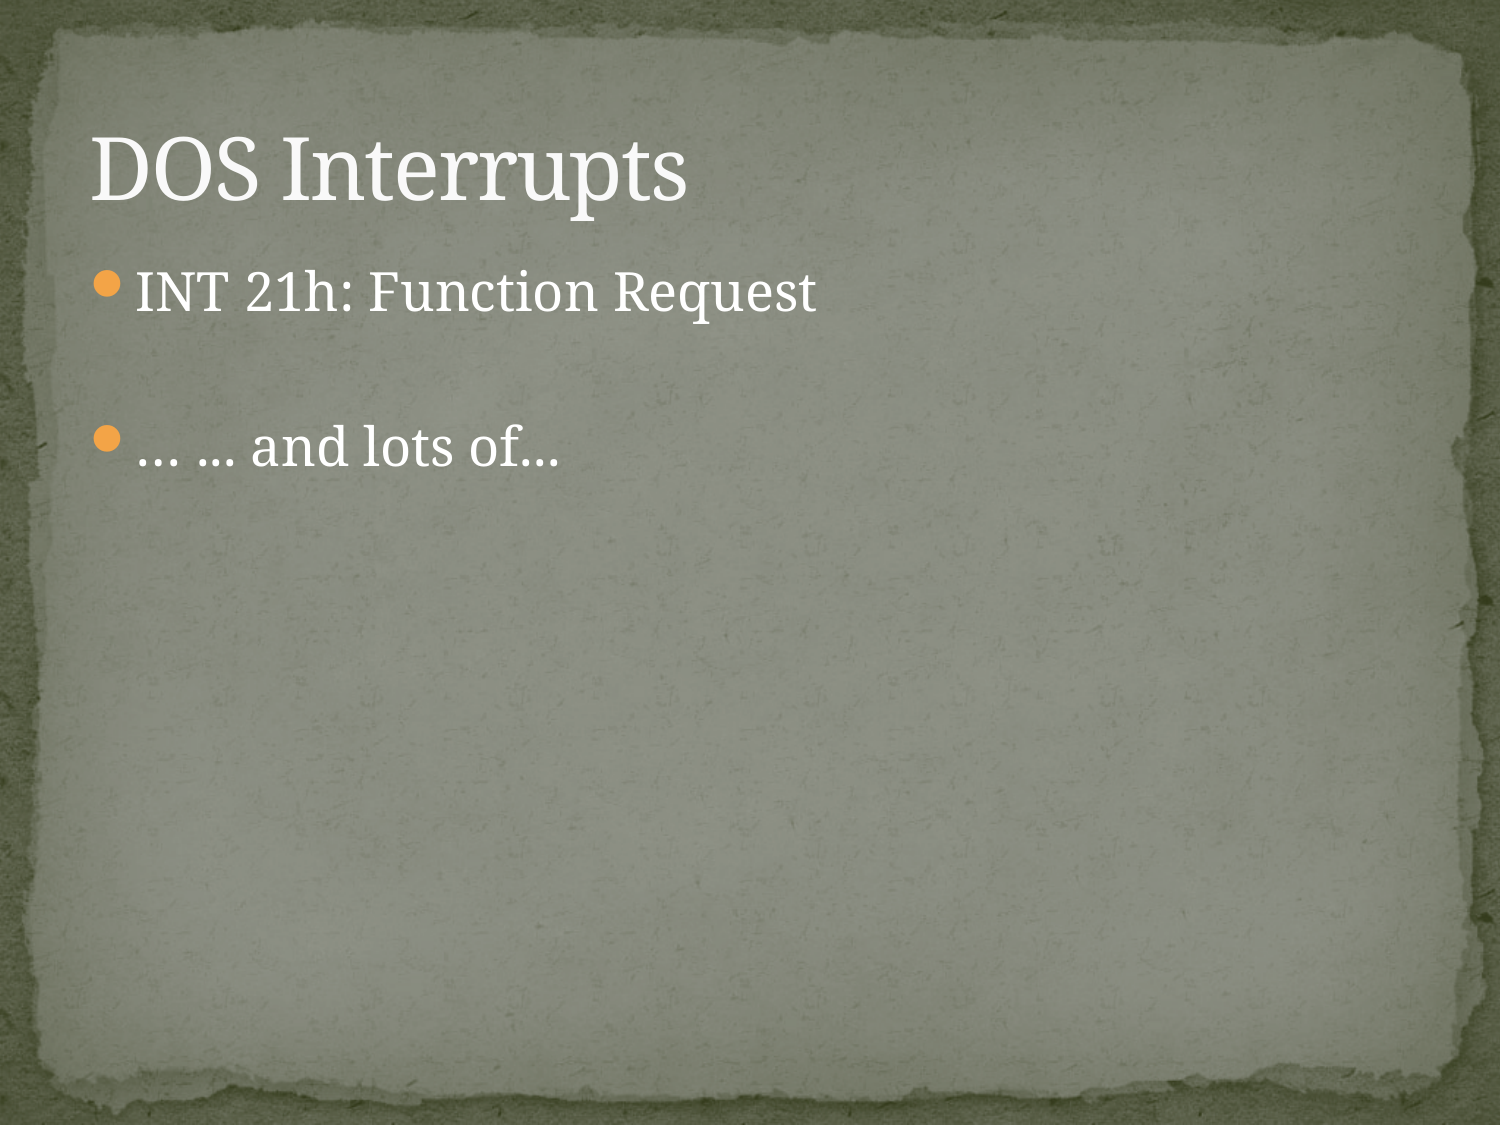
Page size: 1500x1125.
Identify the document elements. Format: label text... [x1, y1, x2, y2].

title DOS Interrupts [74, 24, 1425, 225]
list INT 21h: Function Request … ... and lots of... [75, 249, 1425, 1000]
